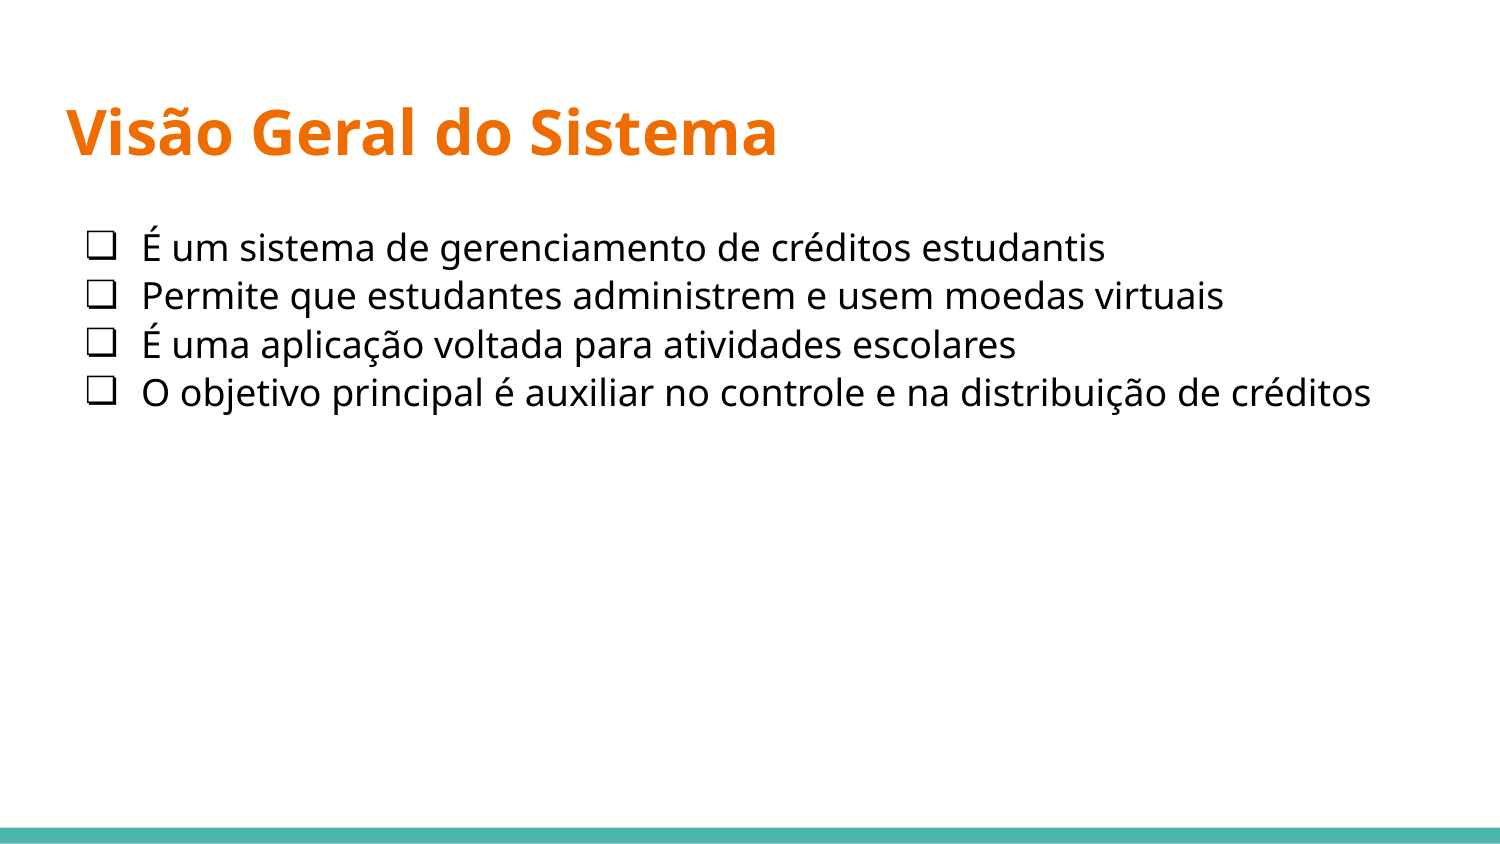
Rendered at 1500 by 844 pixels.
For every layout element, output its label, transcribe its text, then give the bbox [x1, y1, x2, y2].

title Visão Geral do Sistema [51, 72, 1449, 189]
list É um sistema de gerenciamento de créditos estudantis Permite que estudantes administrem e usem moedas virtuais É uma aplicação voltada para atividades escolares O objetivo principal é auxiliar no controle e na distribuição de créditos [51, 207, 1449, 750]
